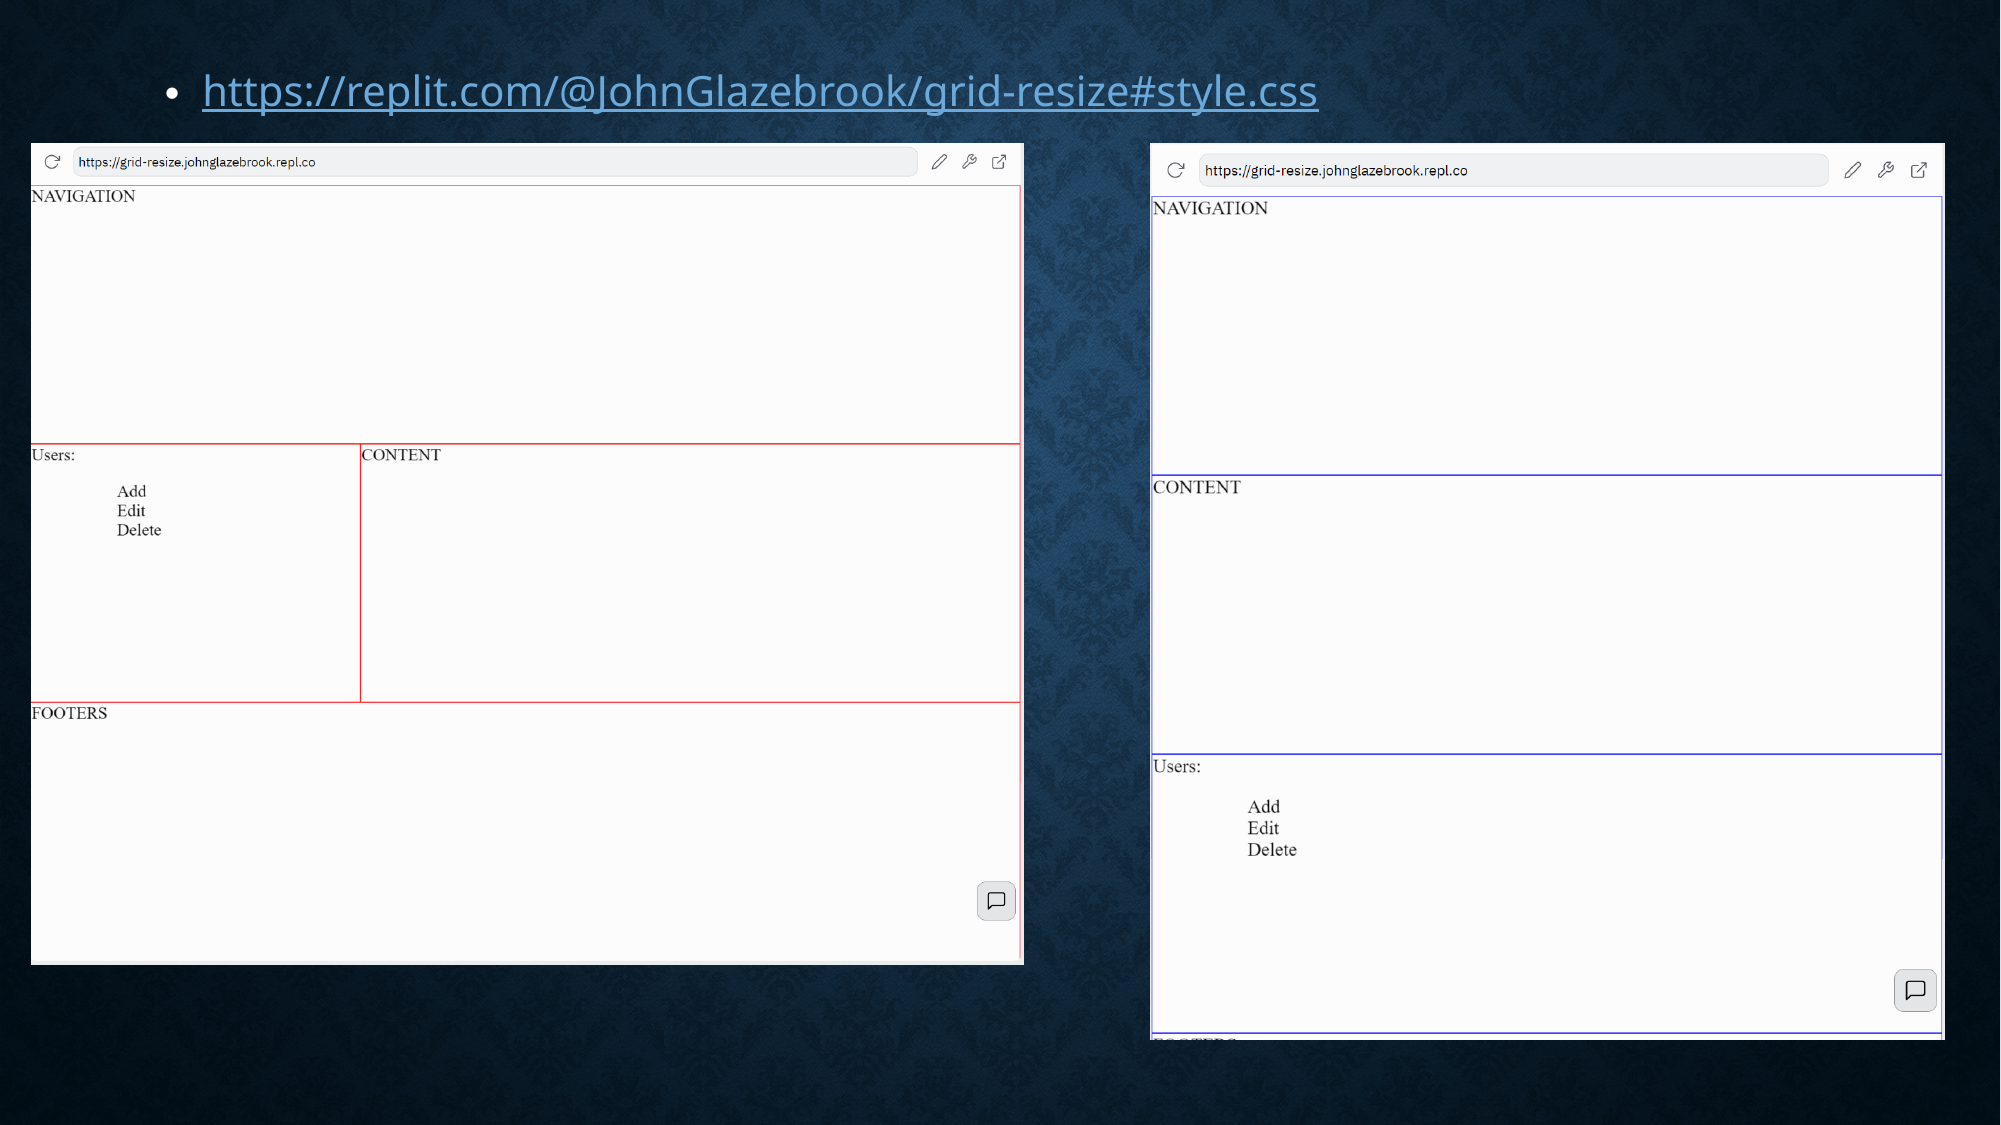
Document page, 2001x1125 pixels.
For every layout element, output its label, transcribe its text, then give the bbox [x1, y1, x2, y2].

picture [1150, 143, 1946, 1040]
list https://replit.com/@JohnGlazebrook/grid-resize#style.css [149, 45, 1849, 168]
picture [30, 143, 1024, 966]
